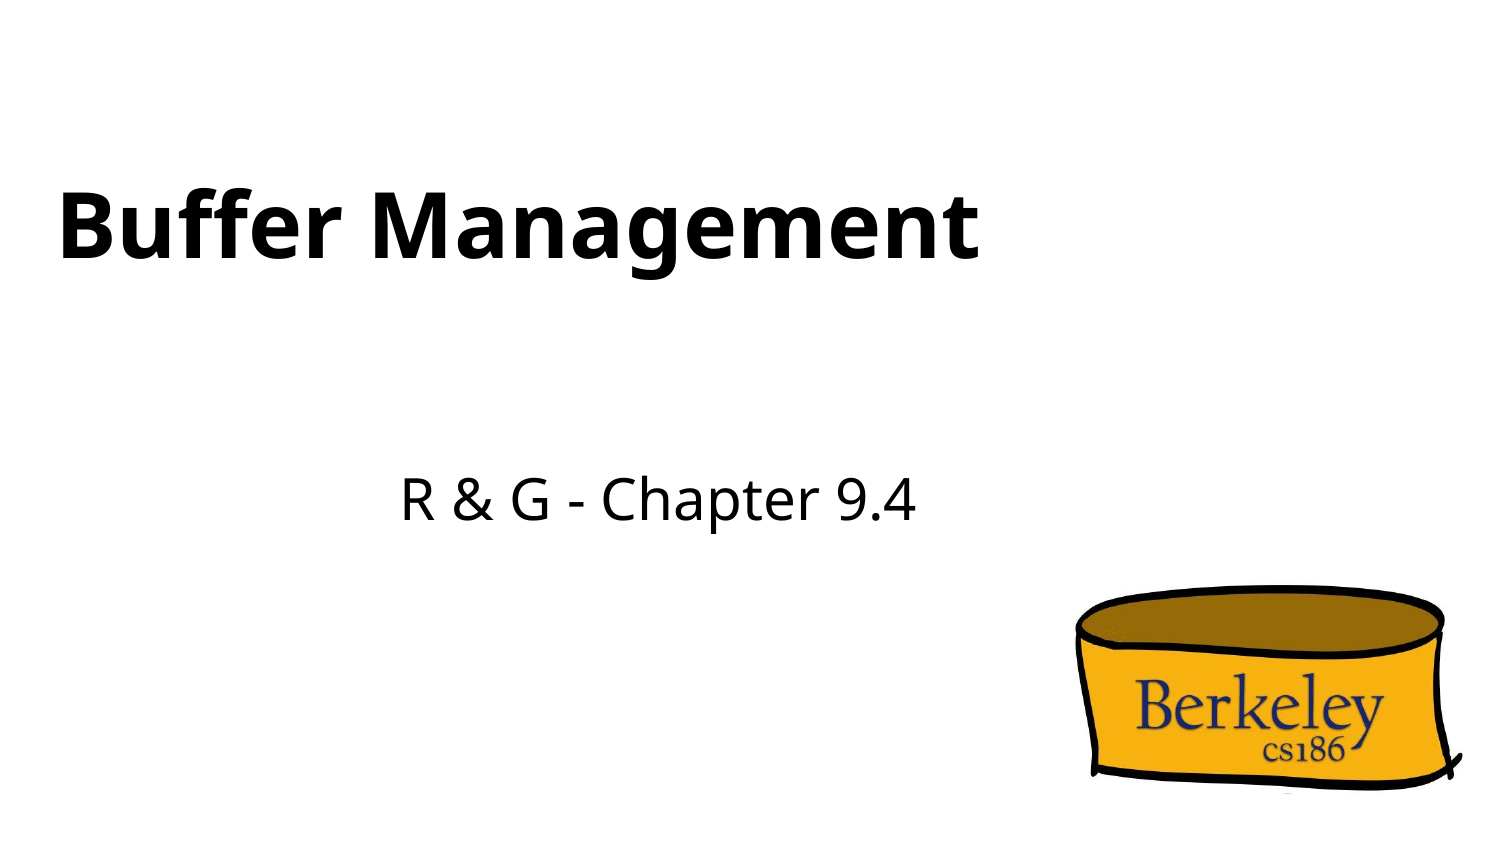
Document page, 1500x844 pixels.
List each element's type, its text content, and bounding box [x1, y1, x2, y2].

list R & G - Chapter 9.4 [40, 454, 933, 712]
title Buffer Management [40, 159, 1128, 422]
picture [1074, 580, 1463, 795]
